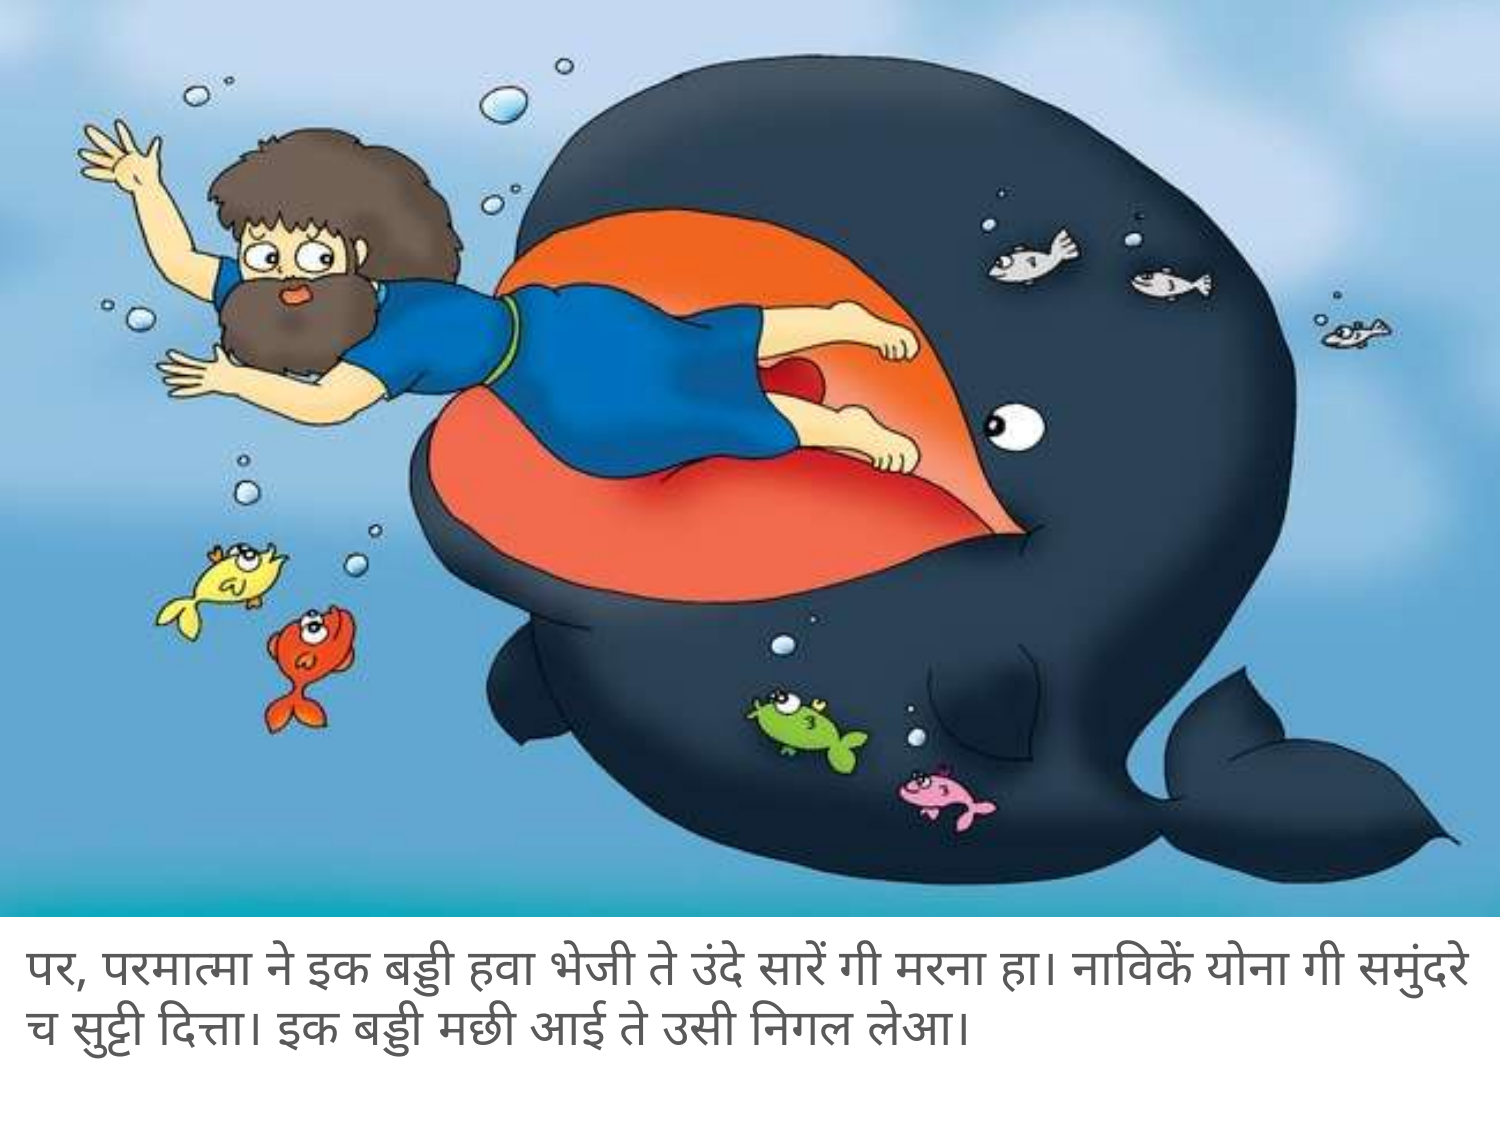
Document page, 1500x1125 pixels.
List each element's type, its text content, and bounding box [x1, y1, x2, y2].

picture [0, 0, 1500, 918]
text_box पर, परमात्मा ने इक बड्डी हवा भेजी ते उंदे सारें गी मरना हा। नाविकें योना गी समुंदरे च सुट्टी दित्ता। इक बड्डी मछी आई ते उसी निगल लेआ। [11, 928, 1500, 1063]
